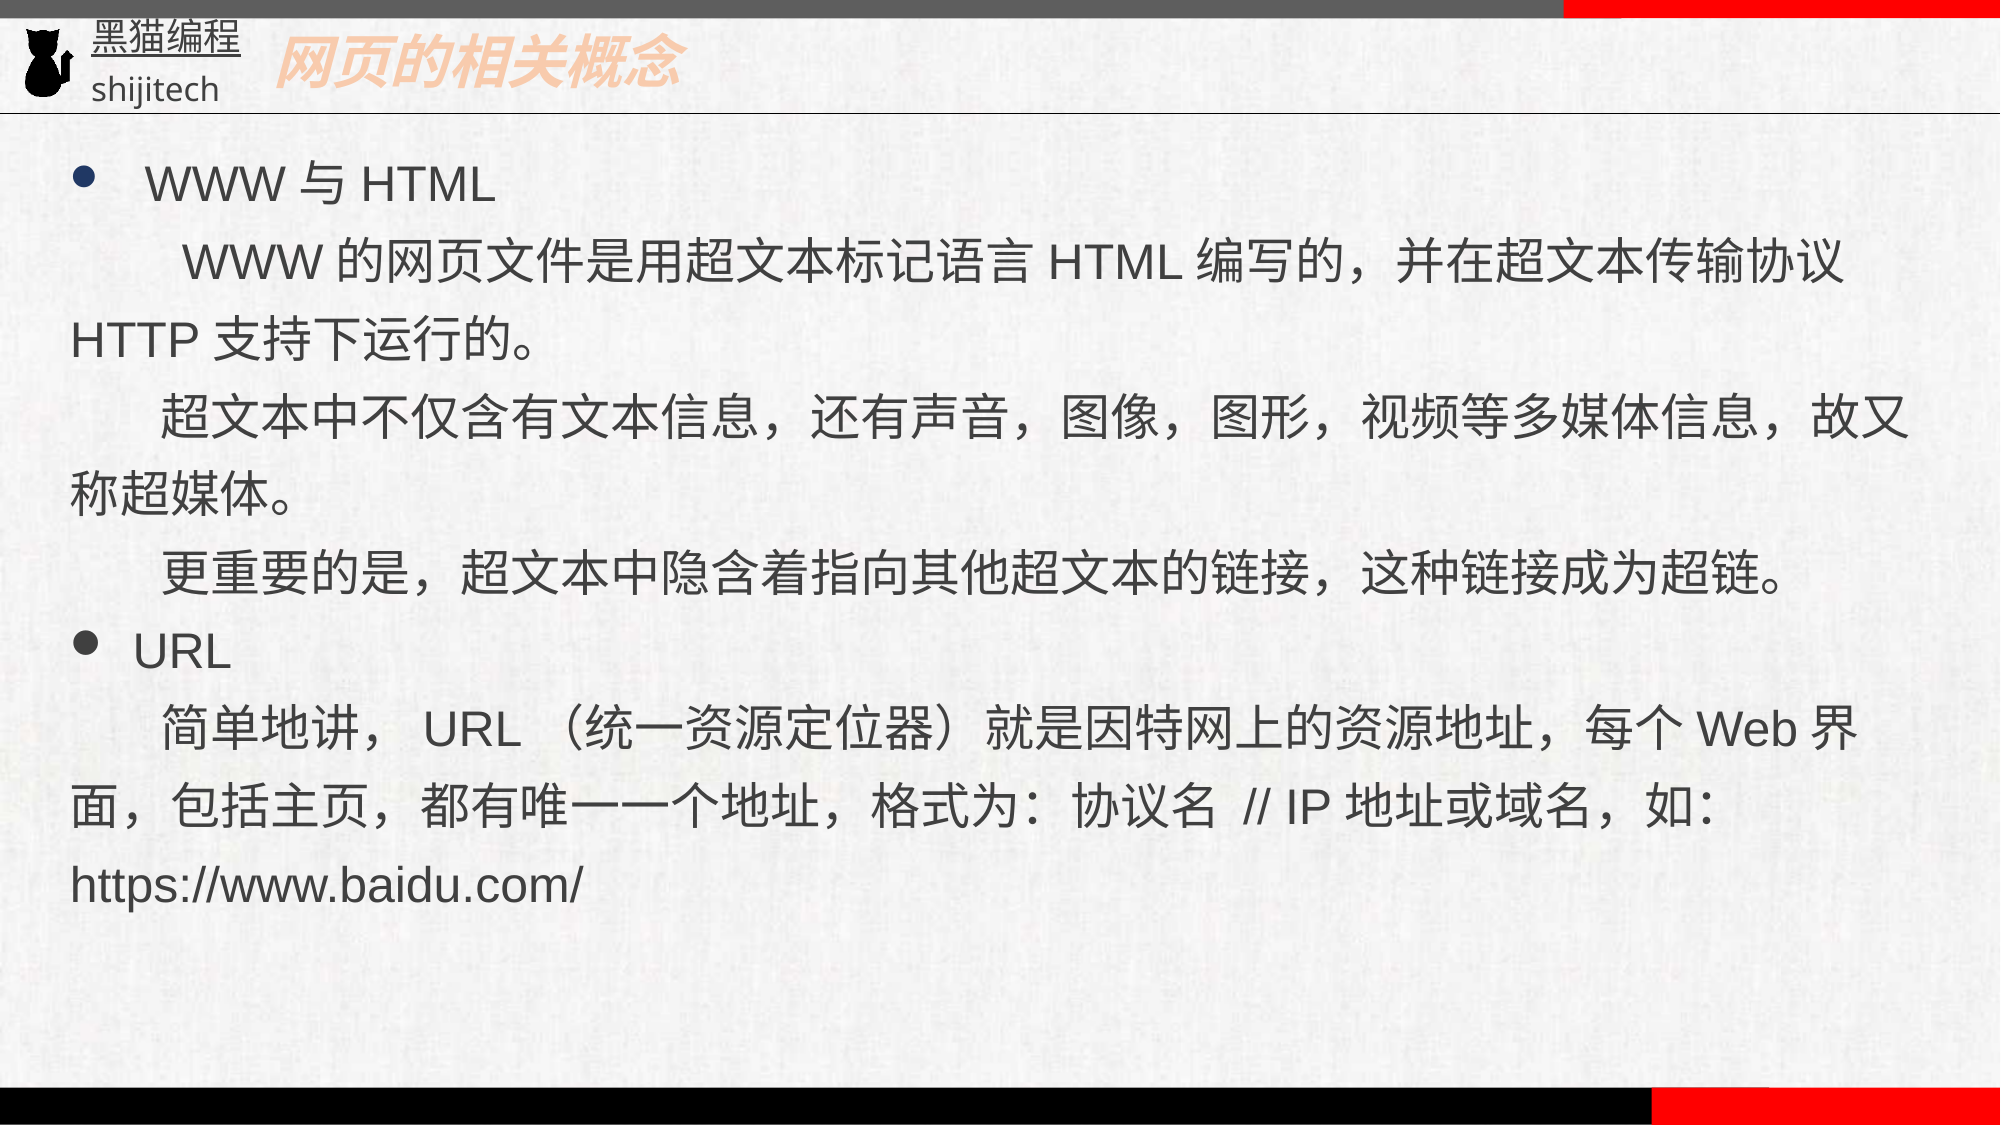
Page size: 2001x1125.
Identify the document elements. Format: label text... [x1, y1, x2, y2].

picture [184, 25, 198, 29]
subtitle WWW与HTML WWW的网页文件是用超文本标记语言HTML编写的，并在超文本传输协议HTTP支持下运行的。 超文本中不仅含有文本信息，还有声音，图像，图形，视频等多媒体信息，故又称超媒体。 更重要的是，超文本中隐含着指向其他超文本的链接，这种链接成为超链。 URL 简单地讲，URL（统一资源定位器）就是因特网上的资源地址，每个Web界面，包括主页，都有唯一一个地址，格式为：协议名 // IP地址或域名，如：https://www.baidu.com/ [55, 125, 1945, 1125]
picture [0, 0, 2001, 1125]
text_box 网页的相关概念 [258, 25, 1062, 104]
